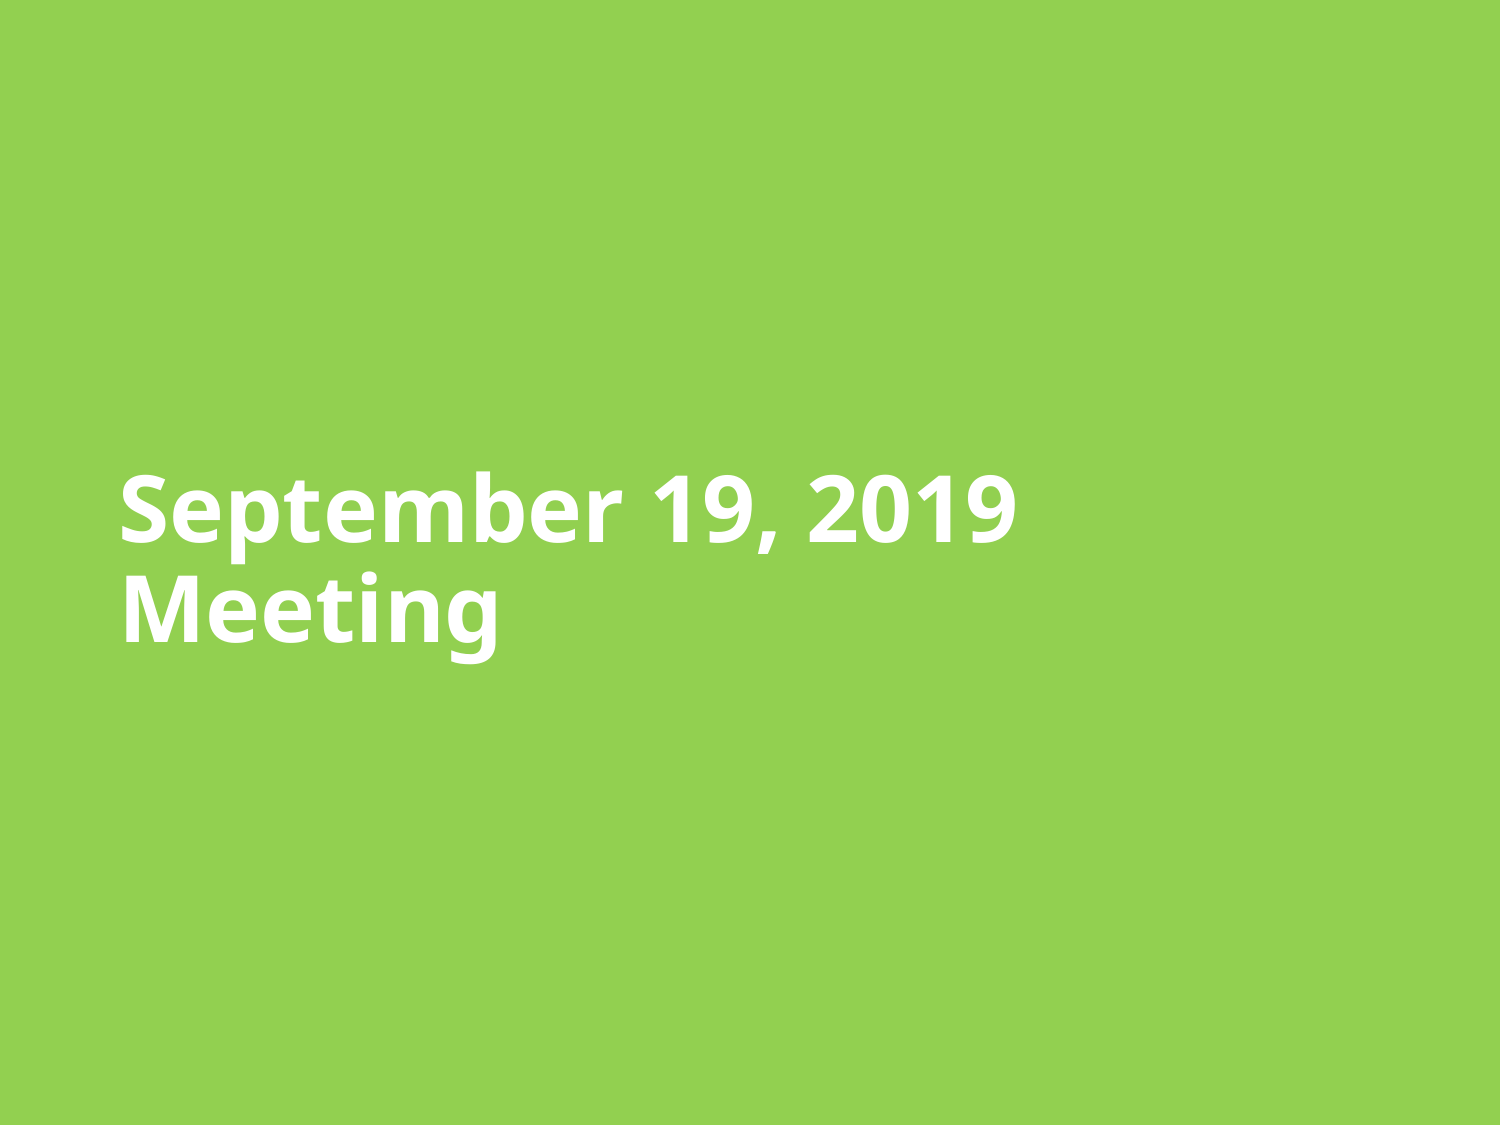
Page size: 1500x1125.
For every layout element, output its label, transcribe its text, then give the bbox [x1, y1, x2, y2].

title September 19, 2019 Meeting [103, 453, 1397, 672]
